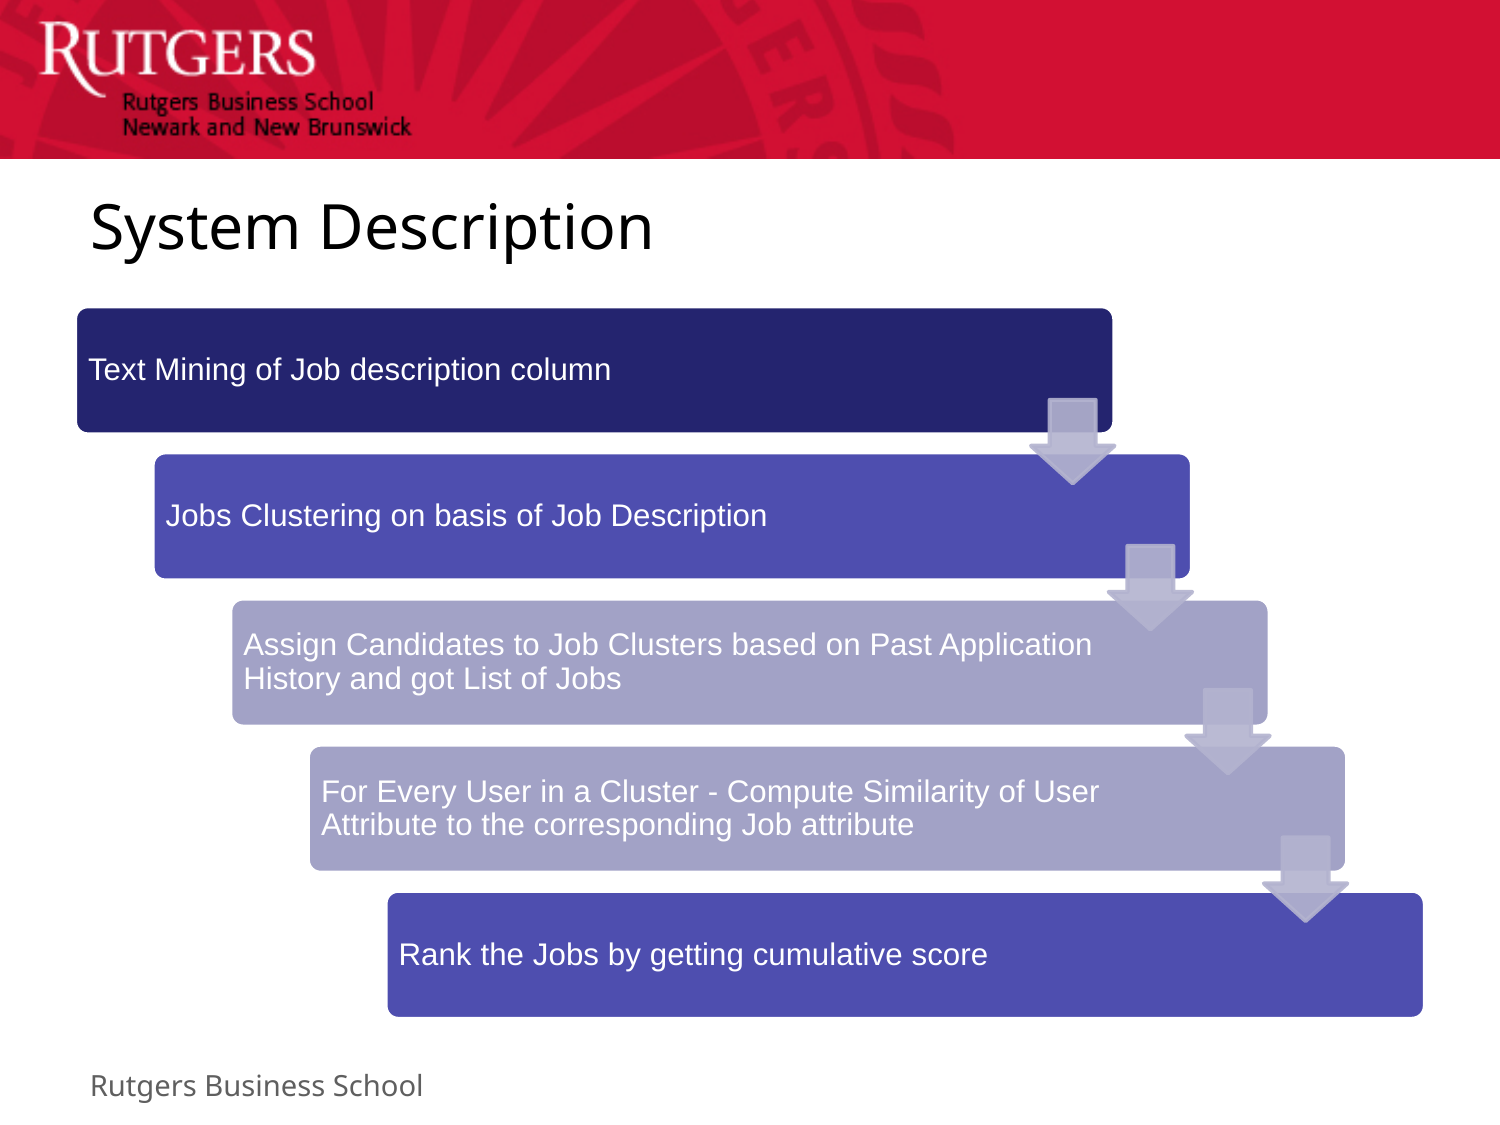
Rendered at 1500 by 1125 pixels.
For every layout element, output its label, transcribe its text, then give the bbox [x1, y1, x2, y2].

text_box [74, 305, 1426, 1020]
picture [0, 0, 1500, 159]
title System Description [74, 158, 1426, 292]
